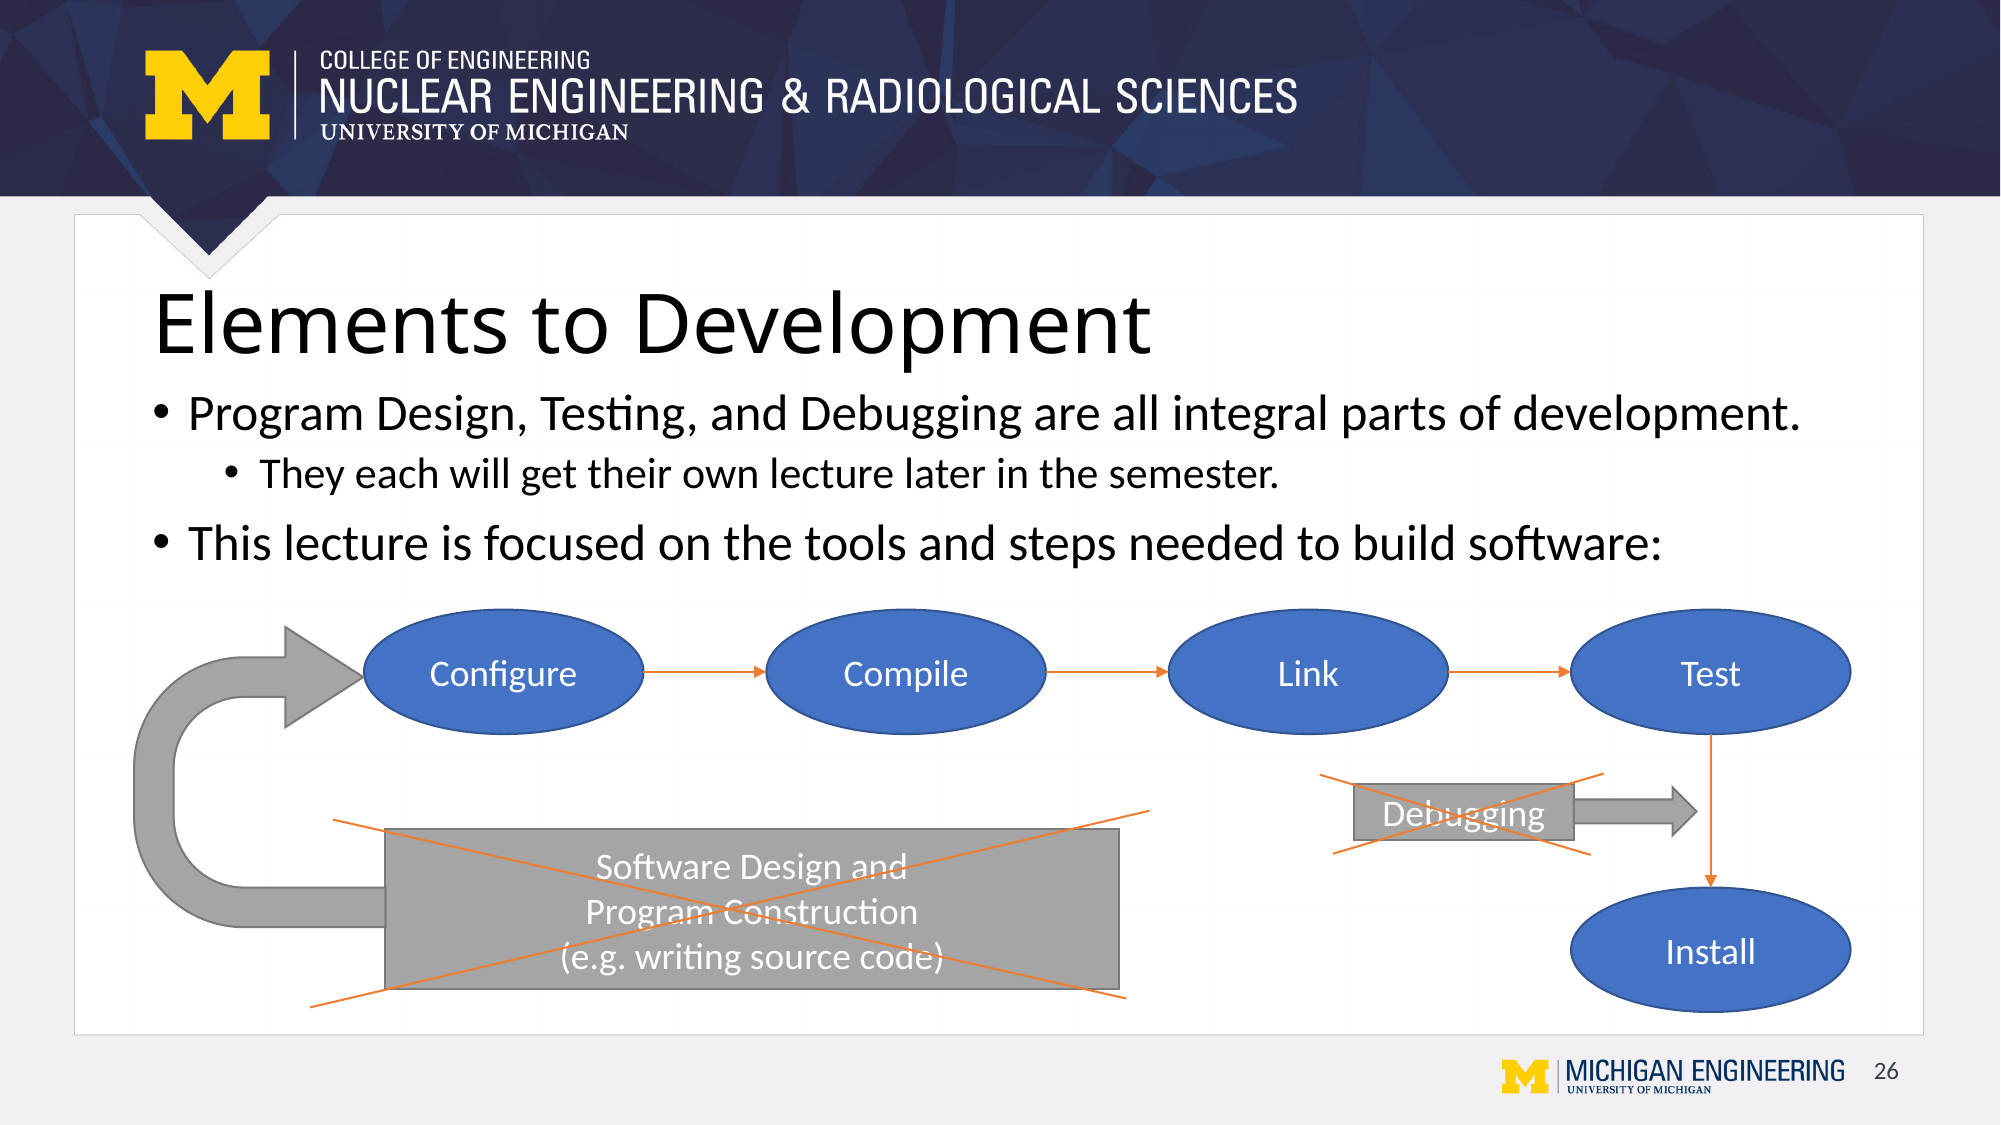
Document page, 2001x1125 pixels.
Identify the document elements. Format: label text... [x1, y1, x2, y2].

picture [0, 0, 2001, 1125]
title Elements to Development [137, 273, 1863, 378]
text_box Compile [765, 608, 1047, 736]
list Program Design, Testing, and Debugging are all integral parts of development. They each will get their own lecture later in the semester. This lecture is focused on the tools and steps needed to build software: [137, 378, 1863, 619]
text_box Test [1570, 608, 1852, 736]
text_box Install [1570, 886, 1852, 1014]
text_box [133, 625, 366, 929]
text_box Link [1167, 608, 1450, 736]
text_box Configure [362, 608, 645, 736]
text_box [1332, 773, 1604, 854]
text_box [1604, 785, 1698, 838]
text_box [1319, 774, 1591, 855]
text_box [309, 810, 1150, 1008]
